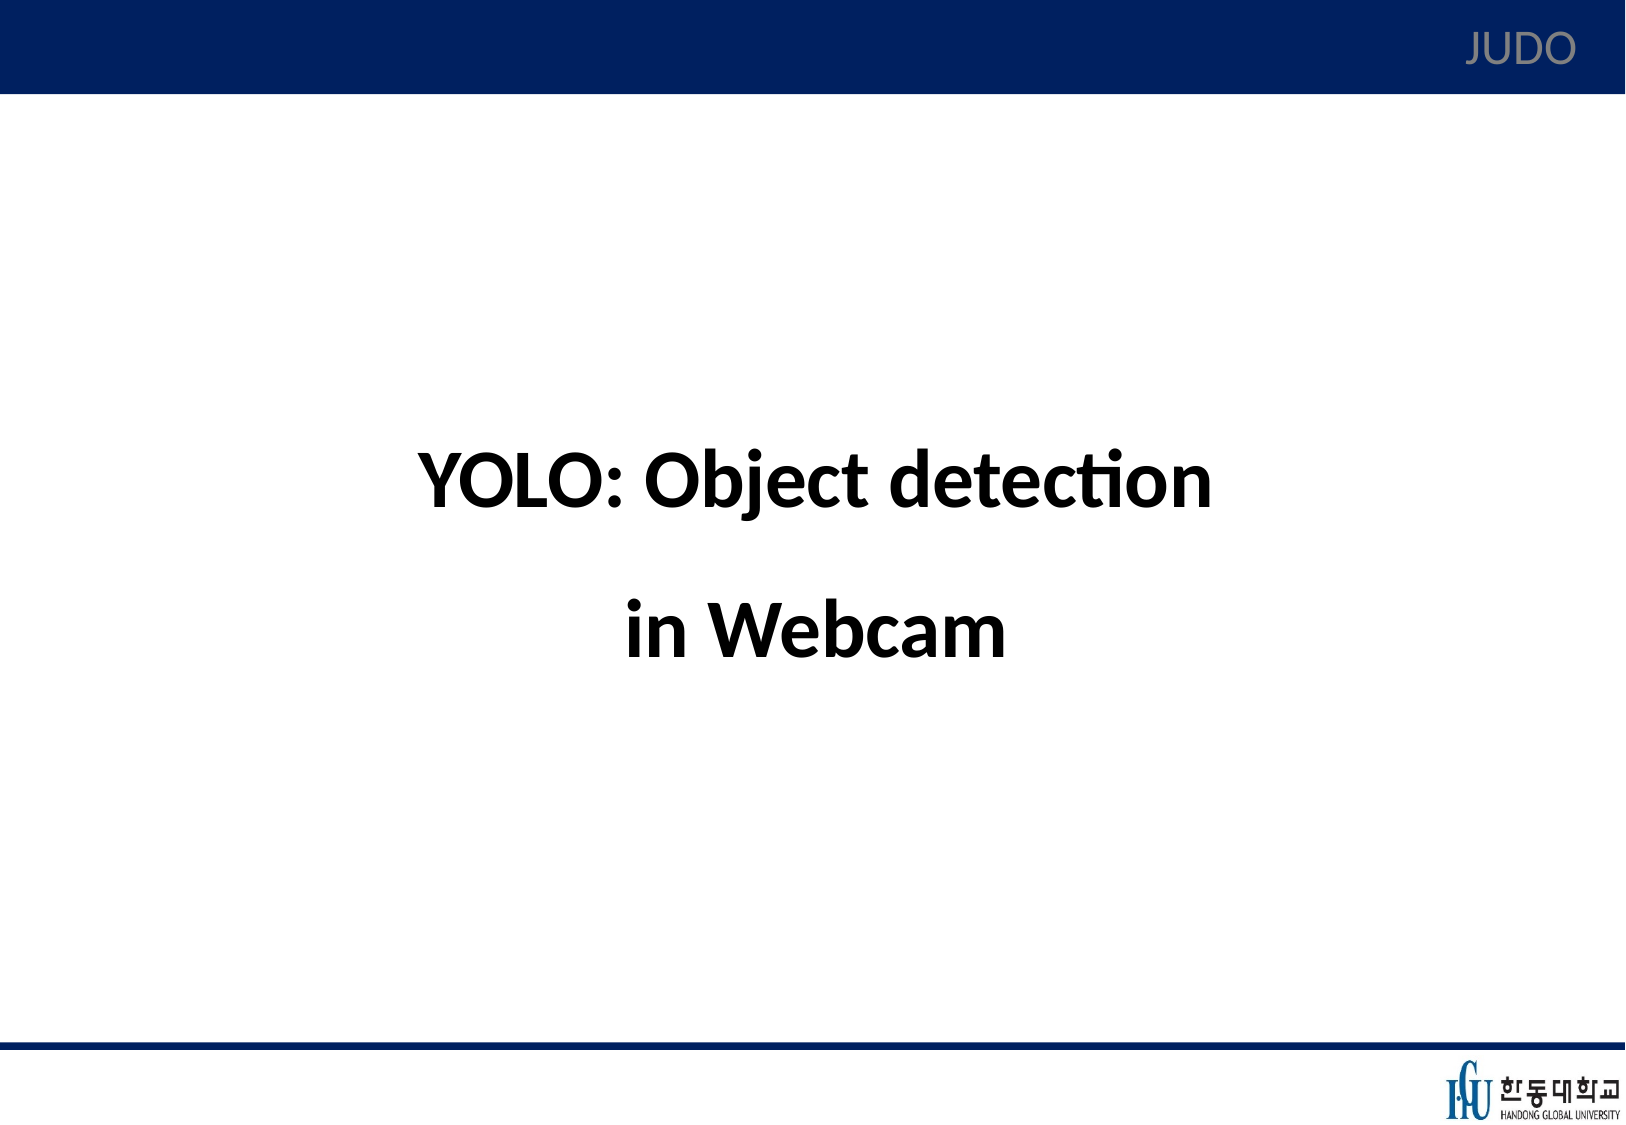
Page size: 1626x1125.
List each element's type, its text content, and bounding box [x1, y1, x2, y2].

text_box YOLO: Object detection in Webcam [146, 231, 1487, 817]
picture [1440, 1055, 1625, 1125]
text_box JUDO [1451, 7, 1593, 82]
